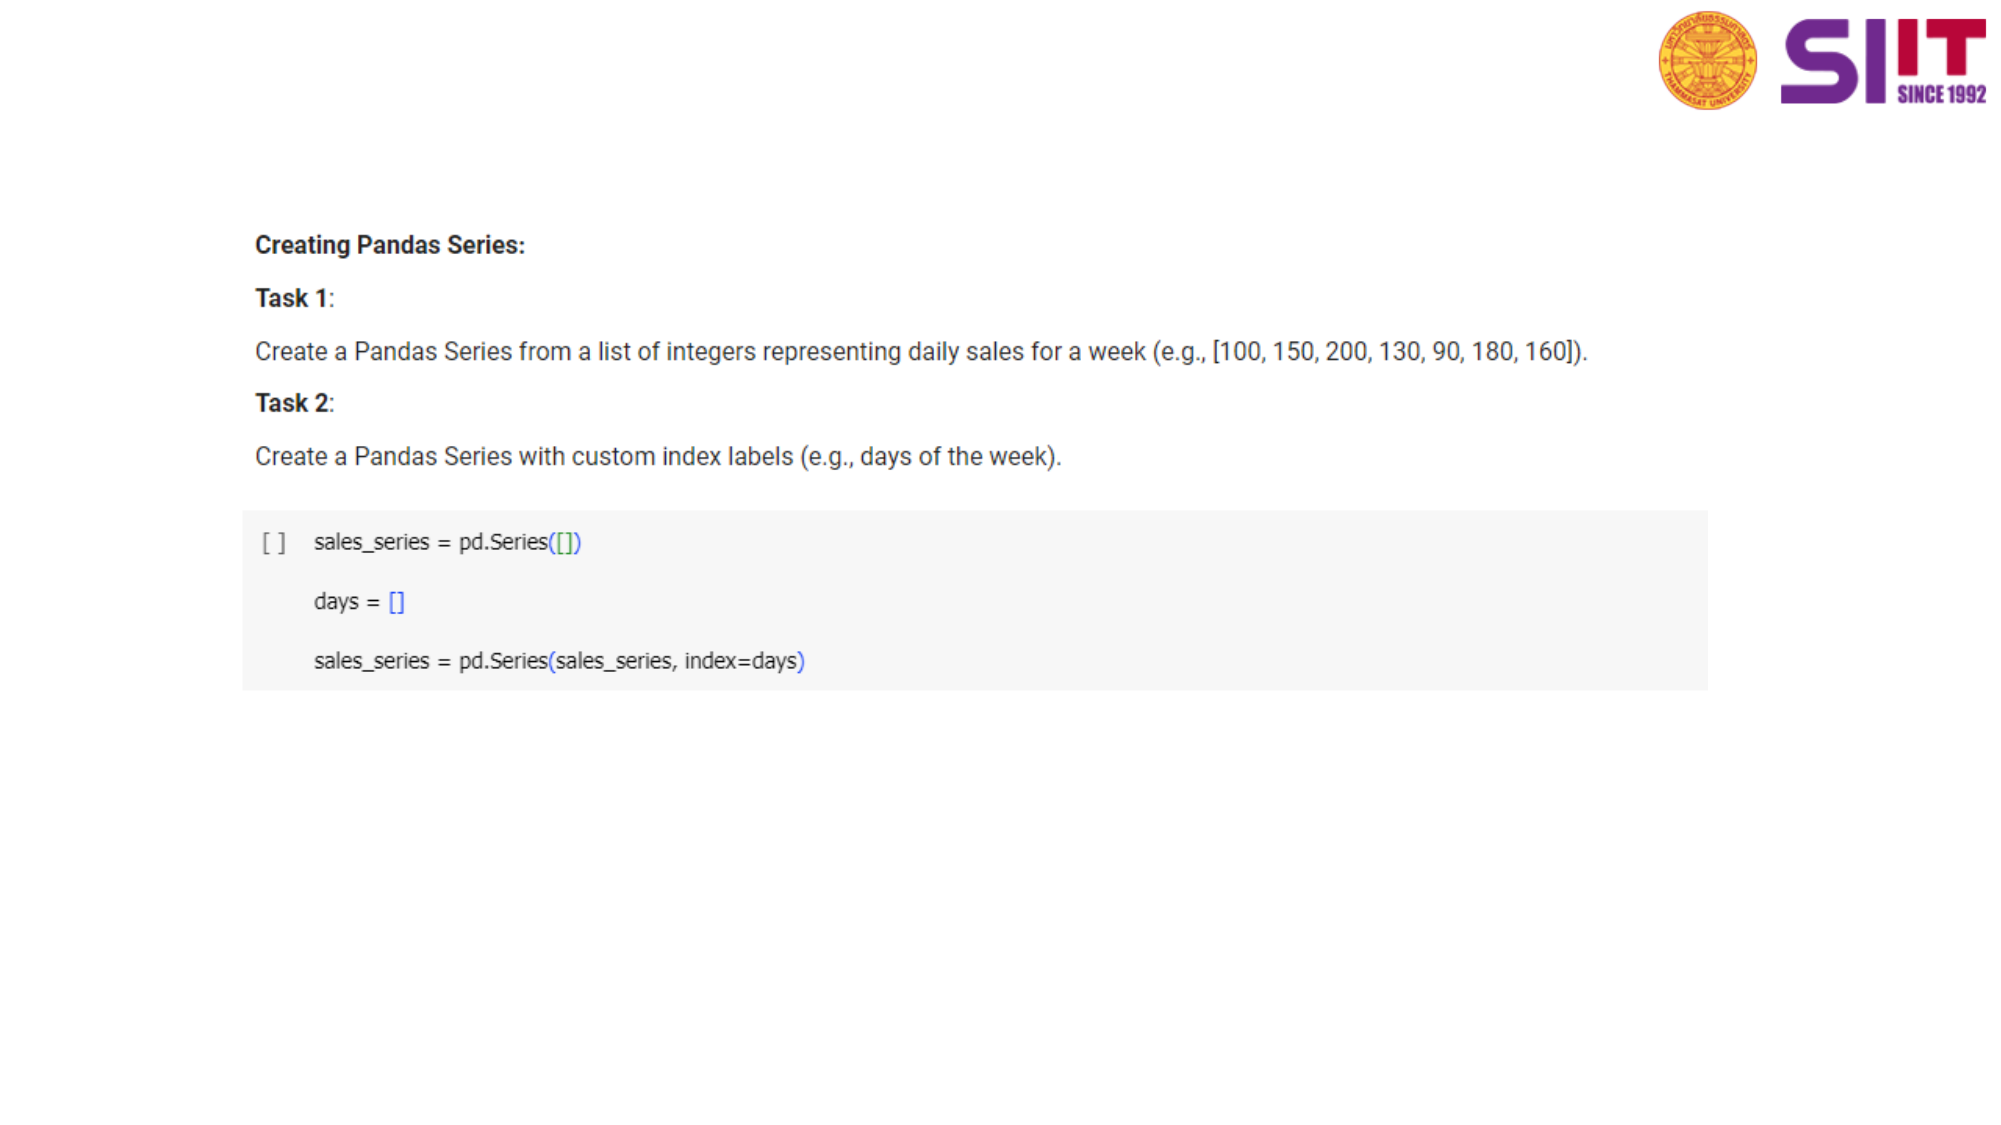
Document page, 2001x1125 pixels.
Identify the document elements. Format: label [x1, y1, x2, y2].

picture [1637, 0, 2001, 134]
picture [210, 218, 1709, 709]
